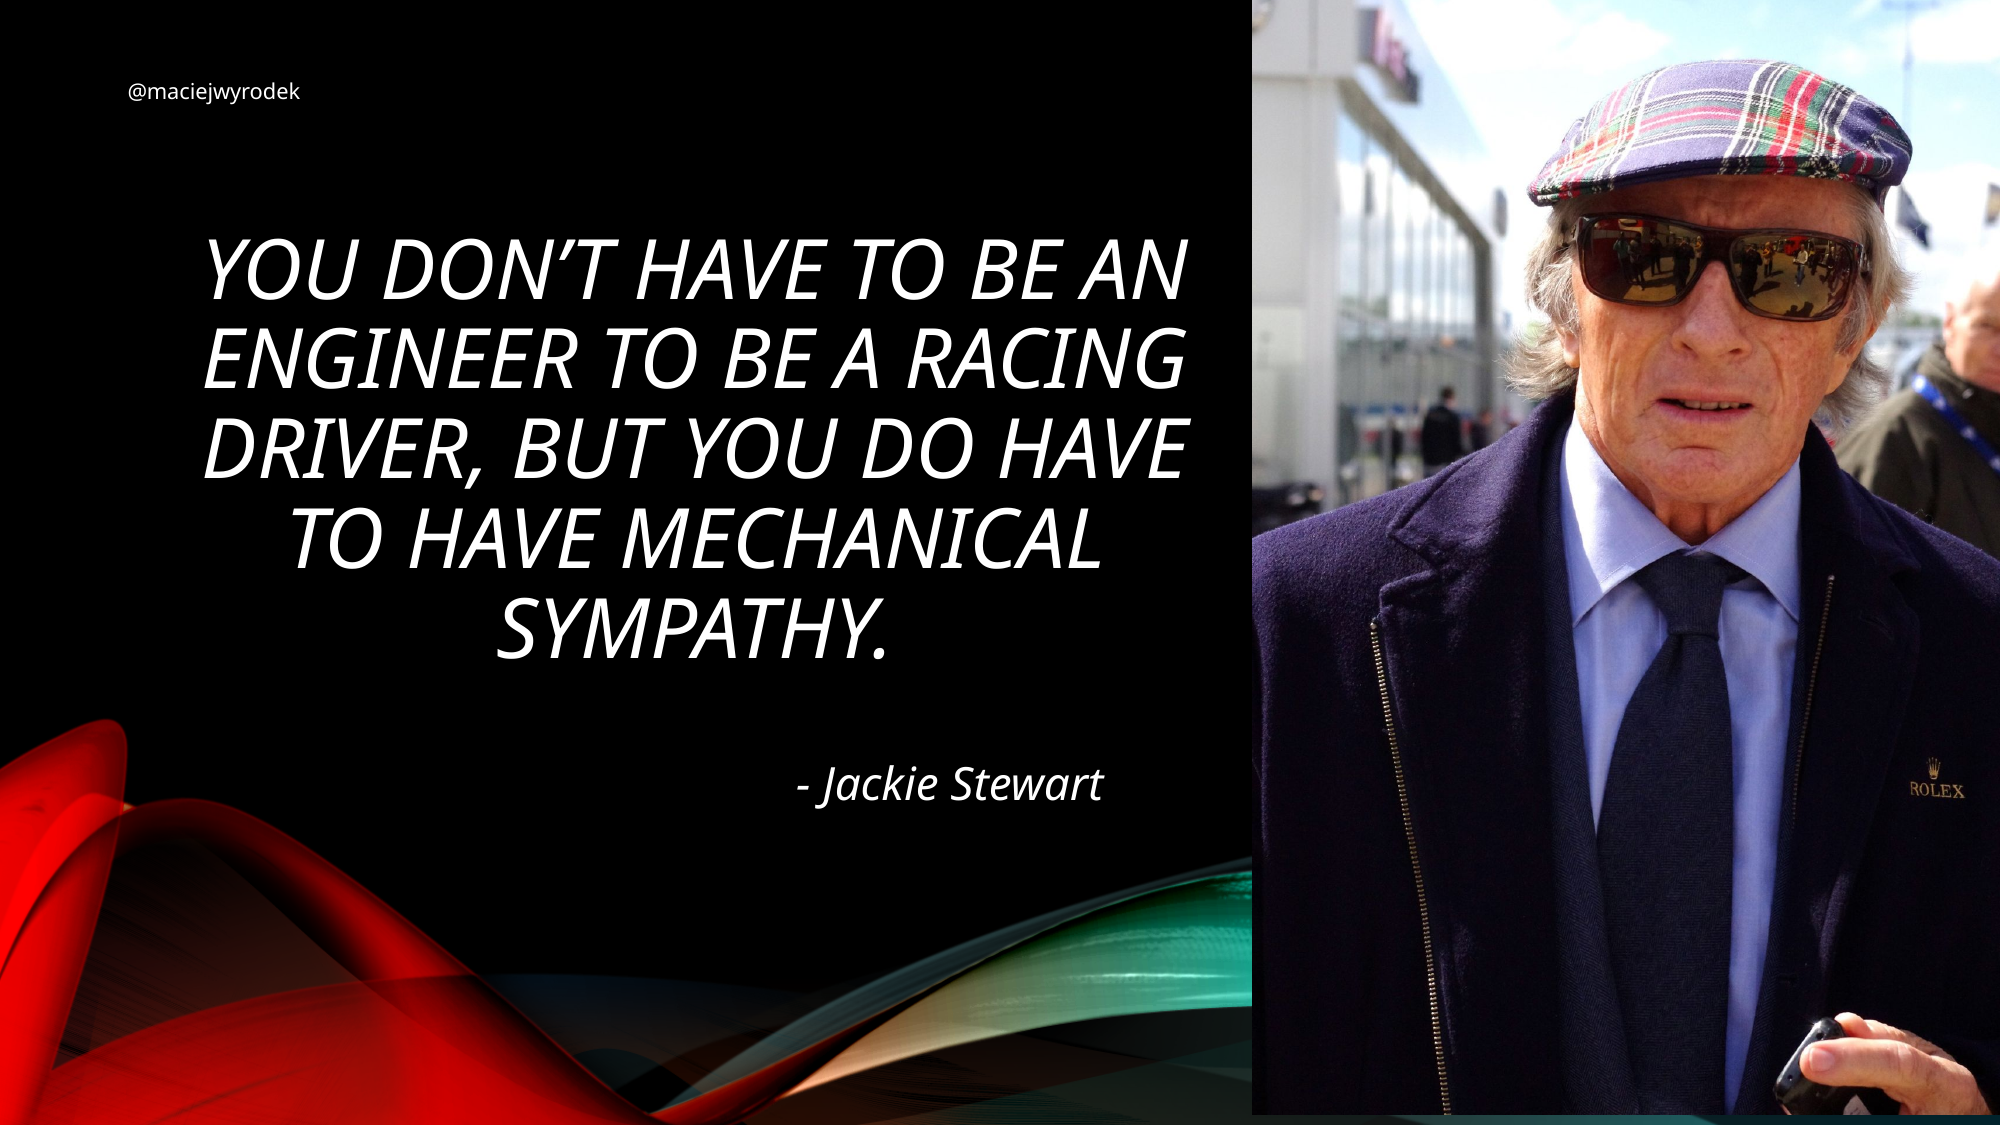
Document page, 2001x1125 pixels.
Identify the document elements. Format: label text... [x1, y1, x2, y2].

footer @maciejwyrodek [112, 62, 1252, 123]
title You don’t have to be an engineer to be a racing driver, but you do have to have Mechanical Sympathy. [136, 280, 1252, 685]
list - Jackie Stewart [136, 752, 1119, 999]
picture [0, 0, 2000, 1125]
